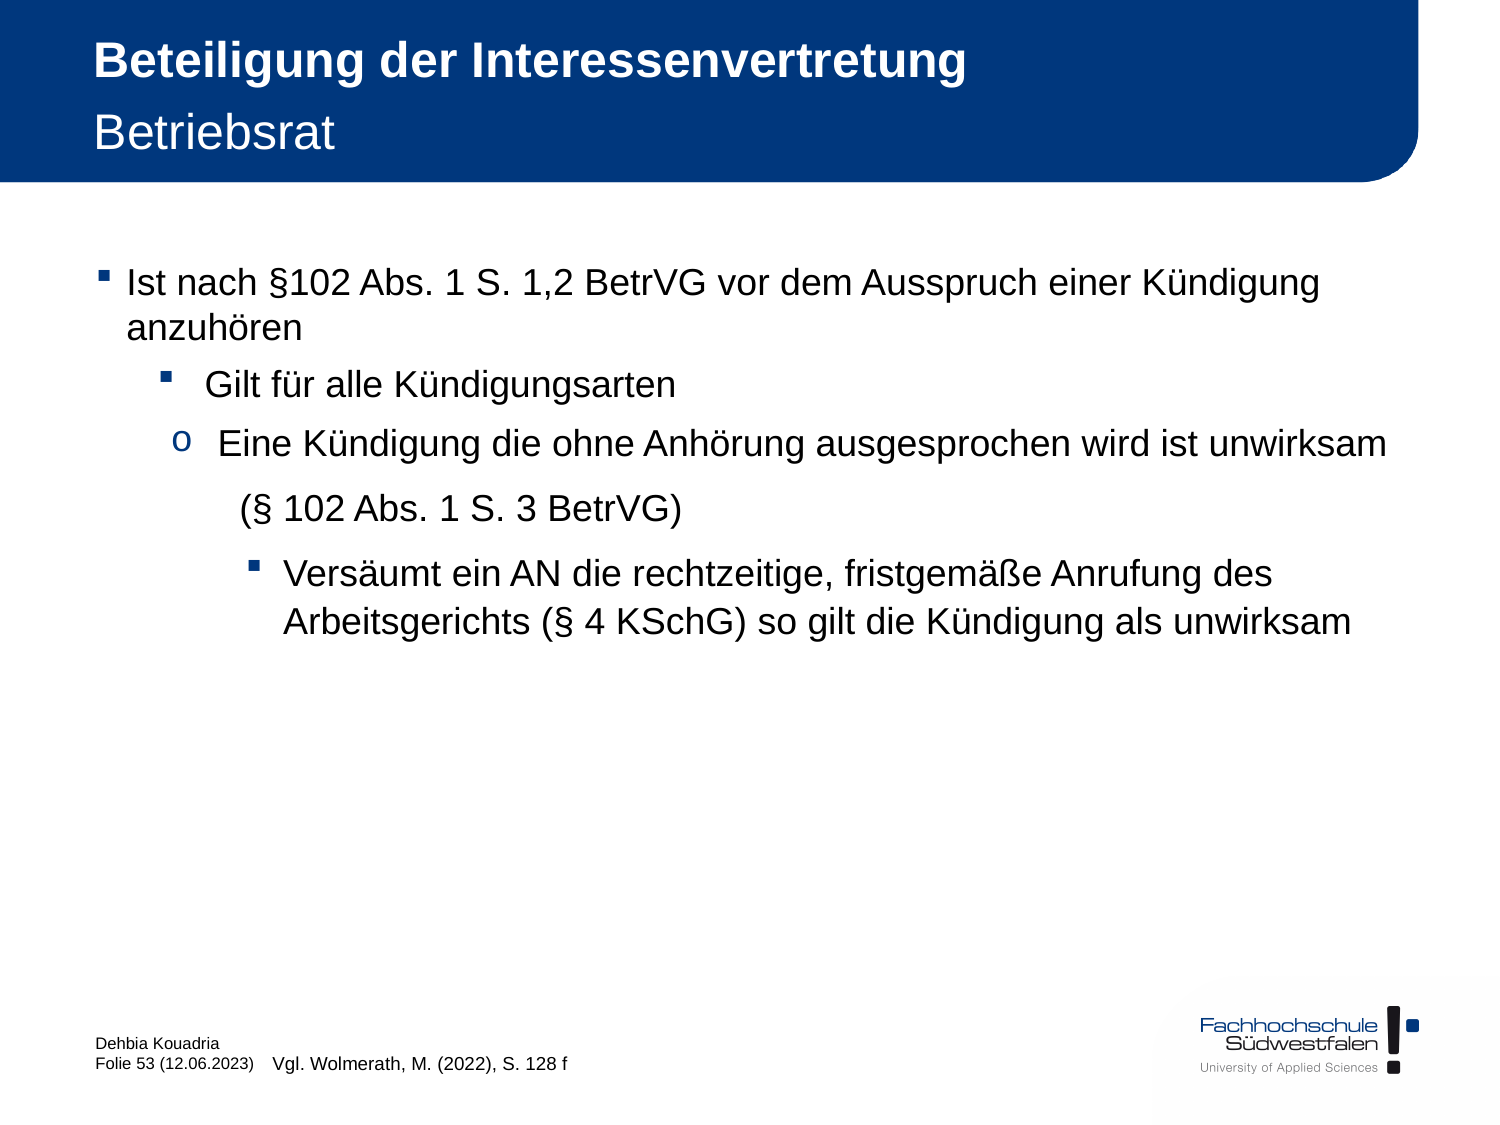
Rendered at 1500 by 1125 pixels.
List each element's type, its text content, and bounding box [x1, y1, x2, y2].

list Ist nach §102 Abs. 1 S. 1,2 BetrVG vor dem Ausspruch einer Kündigung anzuhören Gilt für alle Kündigungsarten Eine Kündigung die ohne Anhörung ausgesprochen wird ist unwirksam (§ 102 Abs. 1 S. 3 BetrVG) Versäumt ein AN die rechtzeitige, fristgemäße Anrufung des Arbeitsgerichts (§ 4 KSchG) so gilt die Kündigung als unwirksam [95, 258, 1419, 981]
picture [1152, 976, 1500, 1125]
text_box Vgl. Wolmerath, M. (2022), S. 128 f [257, 1043, 1209, 1125]
title Beteiligung der Interessenvertretung Betriebsrat [94, 15, 1419, 154]
picture [0, 0, 1419, 183]
